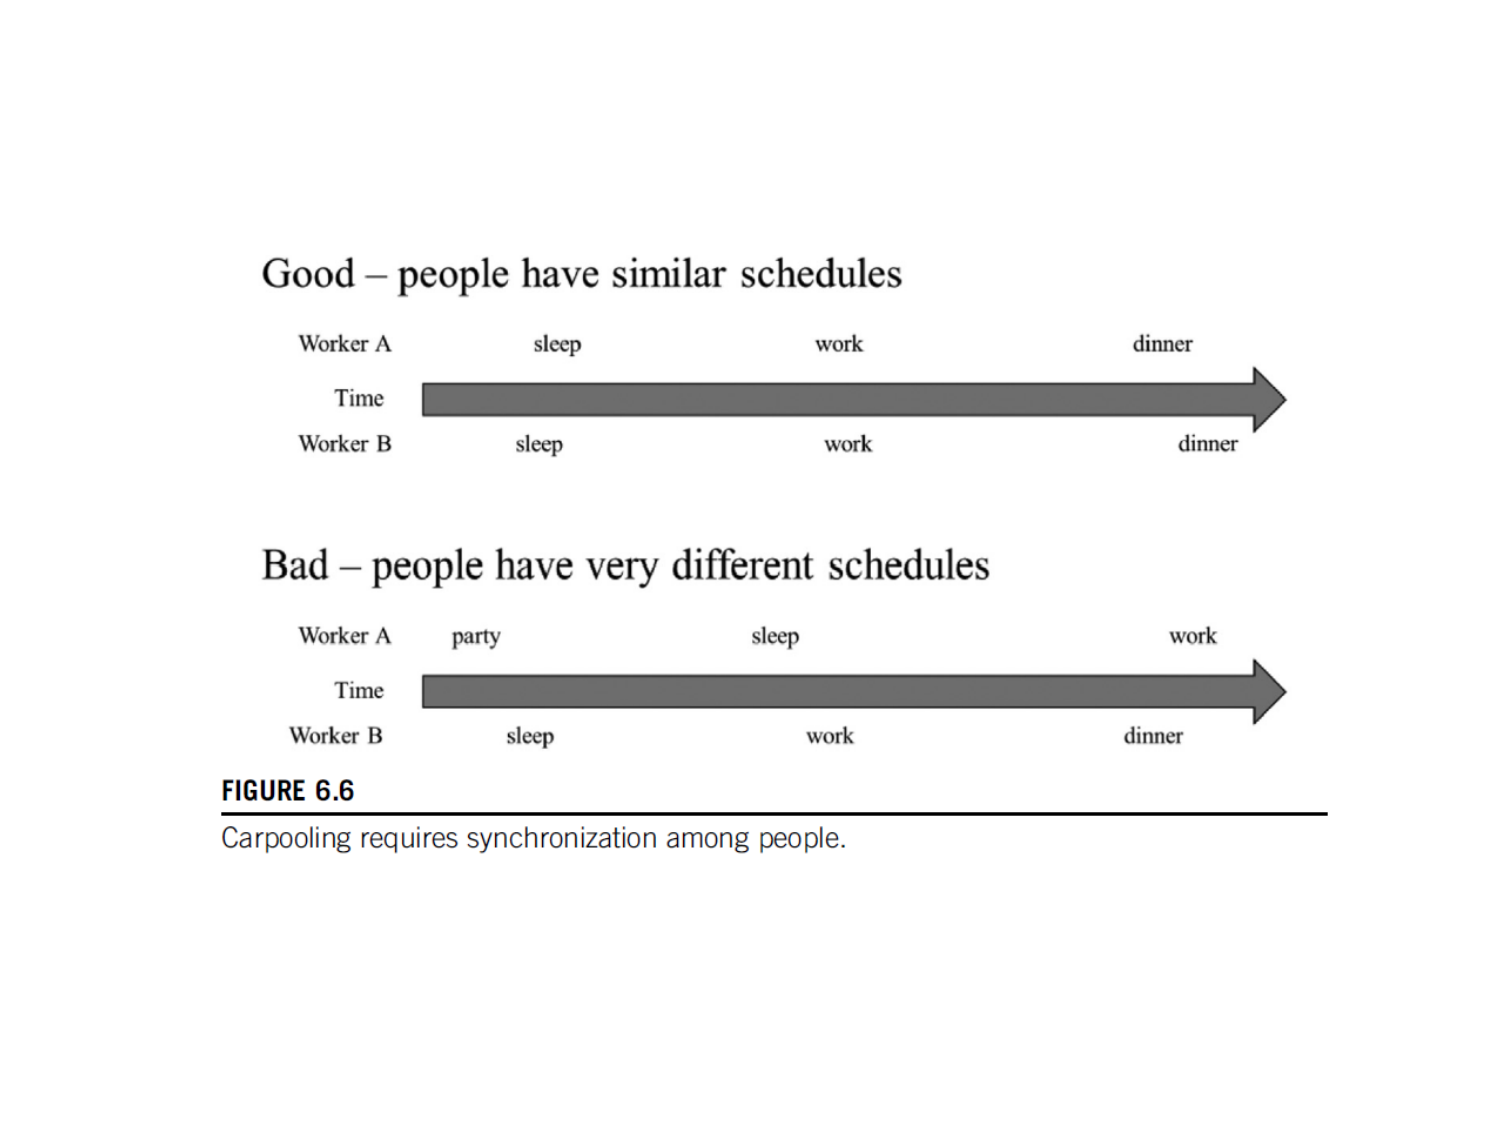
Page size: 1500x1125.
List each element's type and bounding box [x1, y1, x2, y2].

picture [192, 240, 1357, 885]
